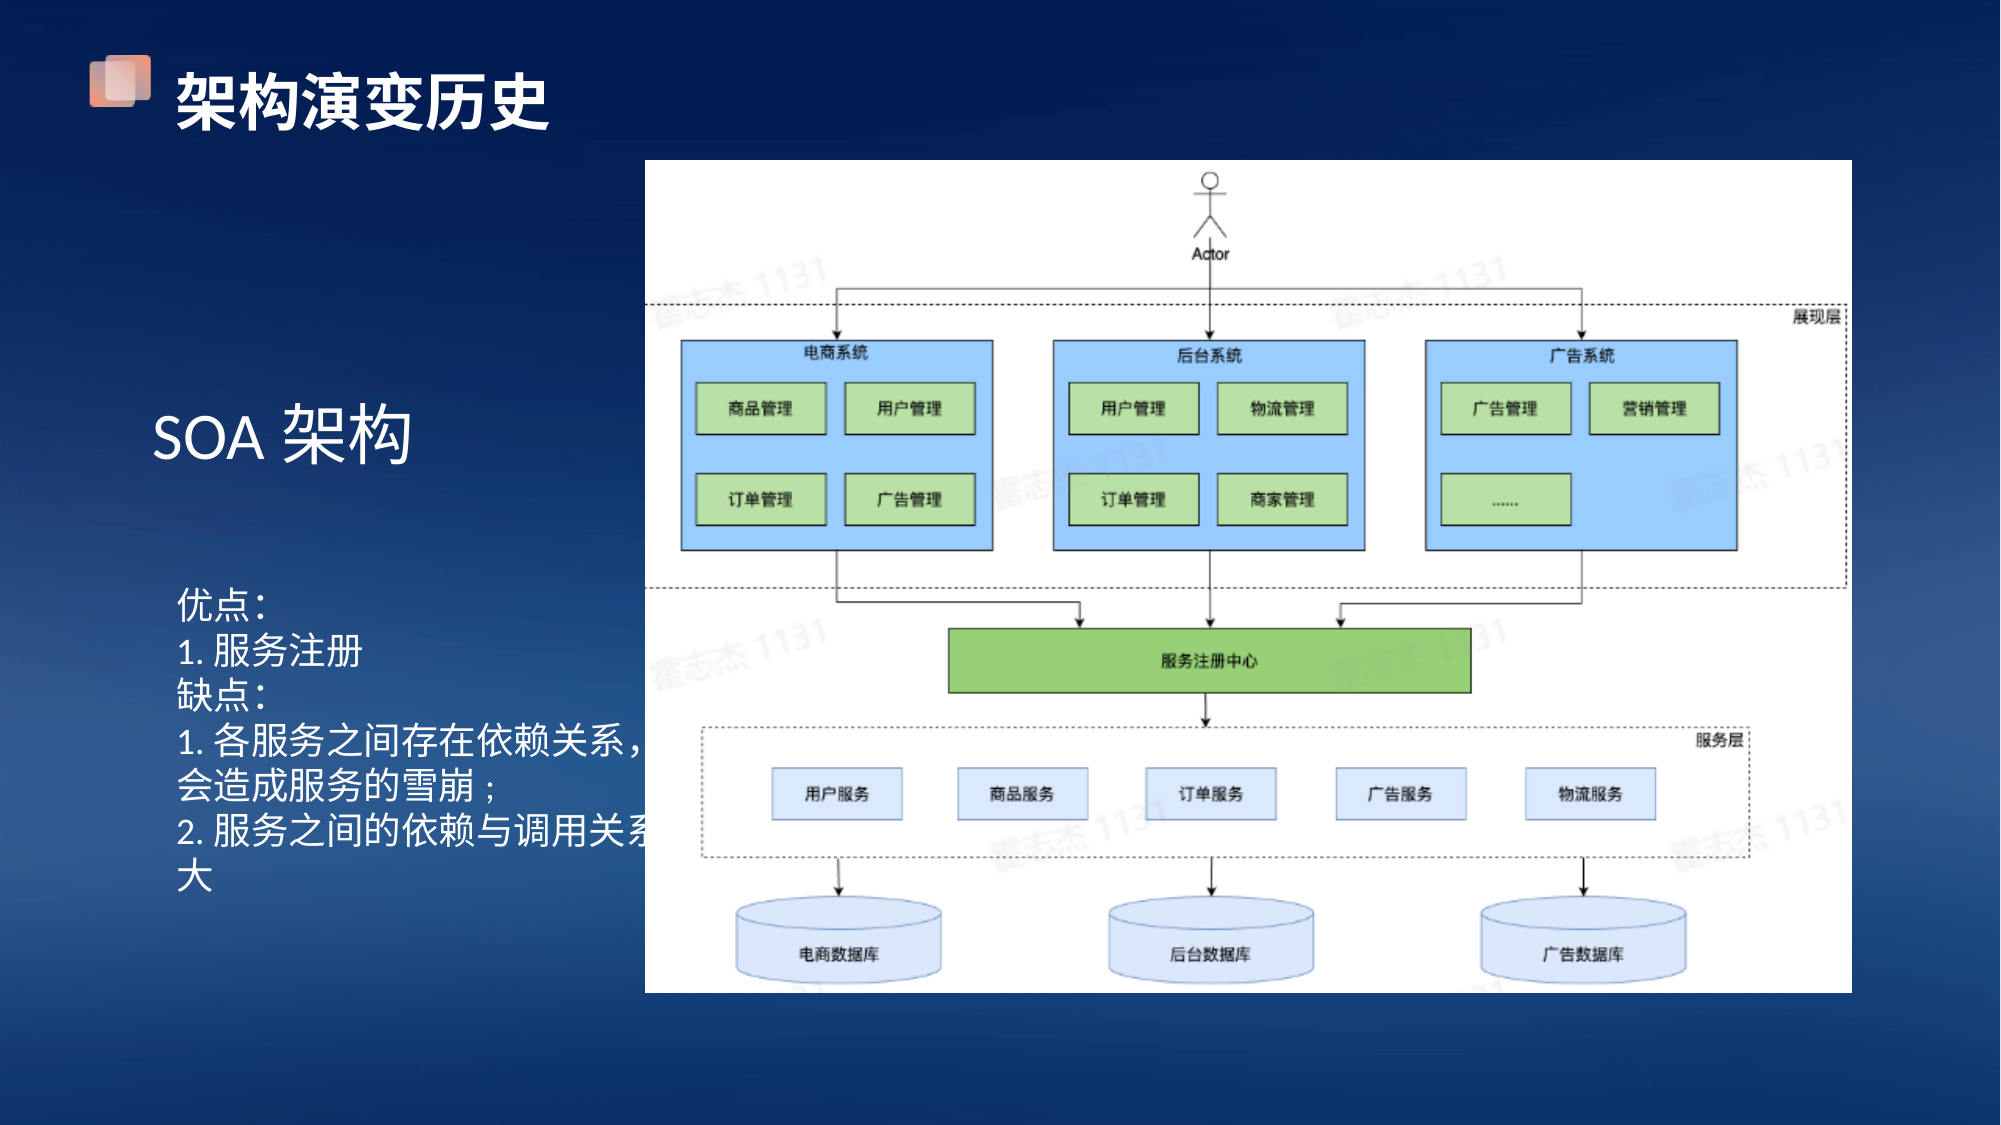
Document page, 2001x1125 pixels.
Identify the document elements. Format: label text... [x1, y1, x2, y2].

text_box SOA架构 [137, 385, 640, 537]
text_box 优点： 1.服务注册 缺点： 1.各服务之间存在依赖关系，如果某个服务出现故障可能会造成服务的雪崩; 2.服务之间的依赖与调用关系复杂，测试部署的困难比较大 [161, 574, 640, 904]
picture [0, 0, 2001, 1125]
text_box 架构演变历史 [159, 16, 1700, 147]
